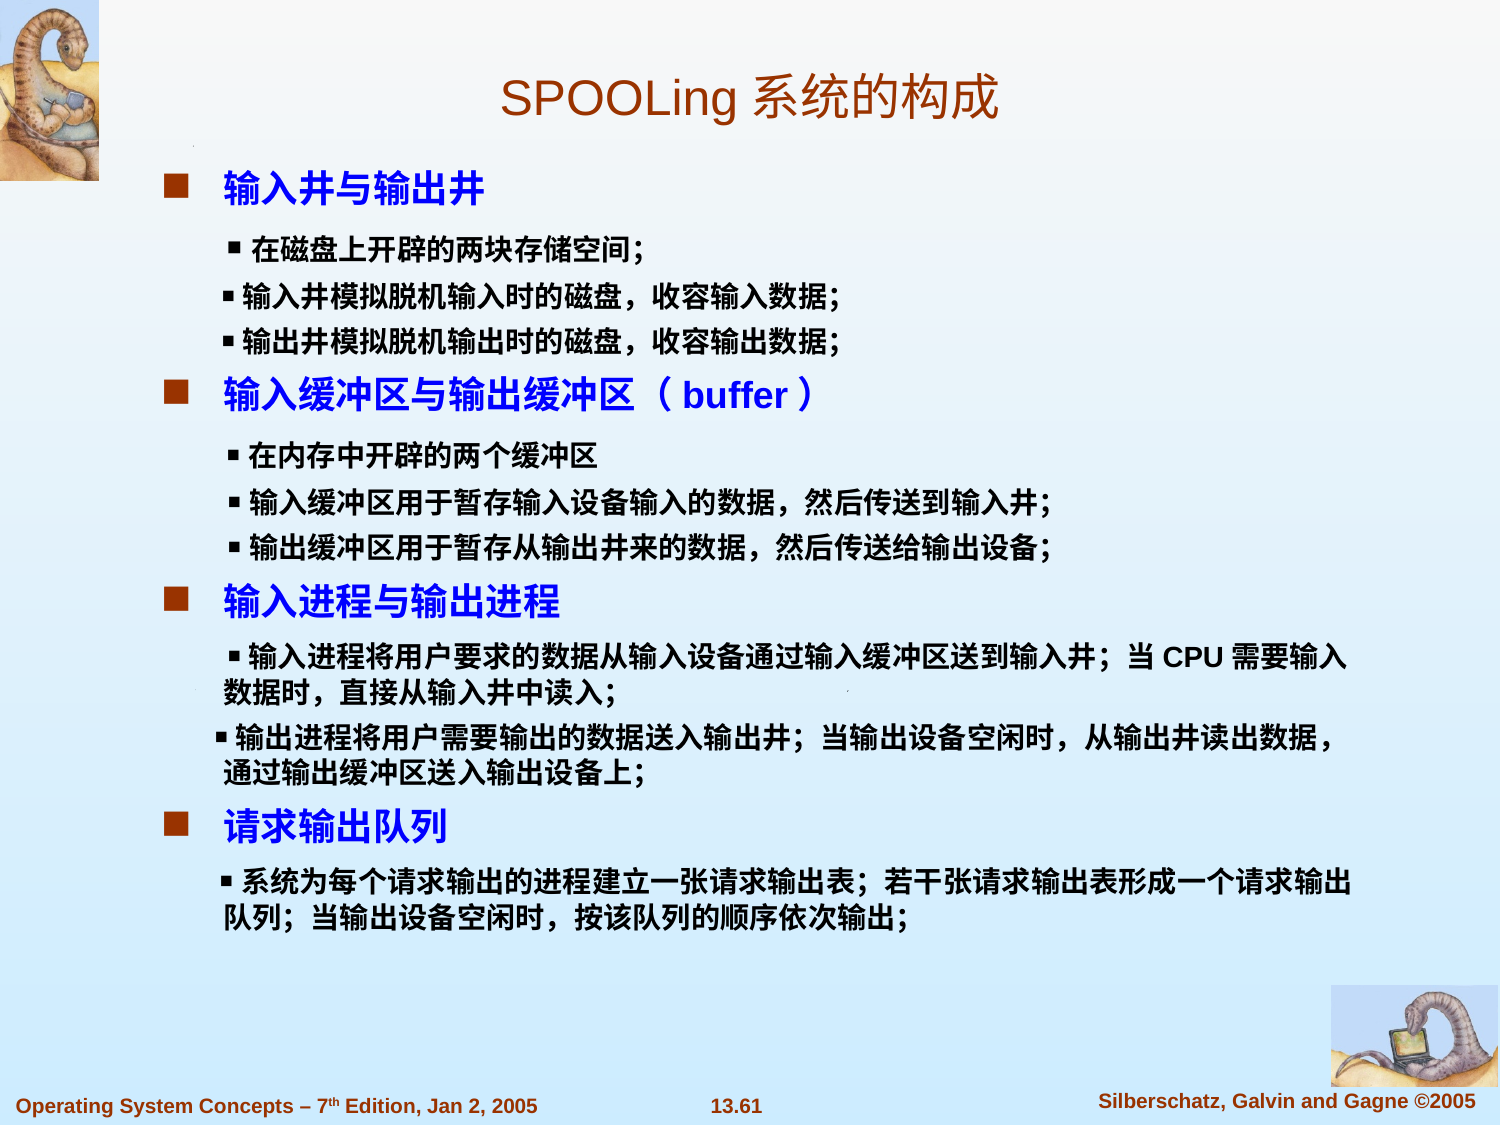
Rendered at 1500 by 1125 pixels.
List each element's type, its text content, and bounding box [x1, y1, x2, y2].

list 输入井与输出井 ￭ 在磁盘上开辟的两块存储空间； ￭ 输入井模拟脱机输入时的磁盘，收容输入数据； ￭ 输出井模拟脱机输出时的磁盘，收容输出数据； 输入缓冲区与输出缓冲区（buffer） ￭ 在内存中开辟的两个缓冲区 ￭ 输入缓冲区用于暂存输入设备输入的数据，然后传送到输入井； ￭ 输出缓冲区用于暂存从输出井来的数据，然后传送给输出设备； 输入进程与输出进程 ￭ 输入进程将用户要求的数据从输入设备通过输入缓冲区送到输入井；当CPU需要输入数据时，直接从输入井中读入； ￭ 输出进程将用户需要输出的数据送入输出井；当输出设备空闲时，从输出井读出数据，通过输出缓冲区送入输出设备上； 请求输出队列 ￭ 系统为每个请求输出的进程建立一张请求输出表；若干张请求输出表形成一个请求输出队列；当输出设备空闲时，按该队列的顺序依次输出； [151, 157, 1386, 989]
picture [1331, 985, 1498, 1087]
title SPOOLing系统的构成 [112, 45, 1388, 133]
picture [0, 0, 99, 181]
